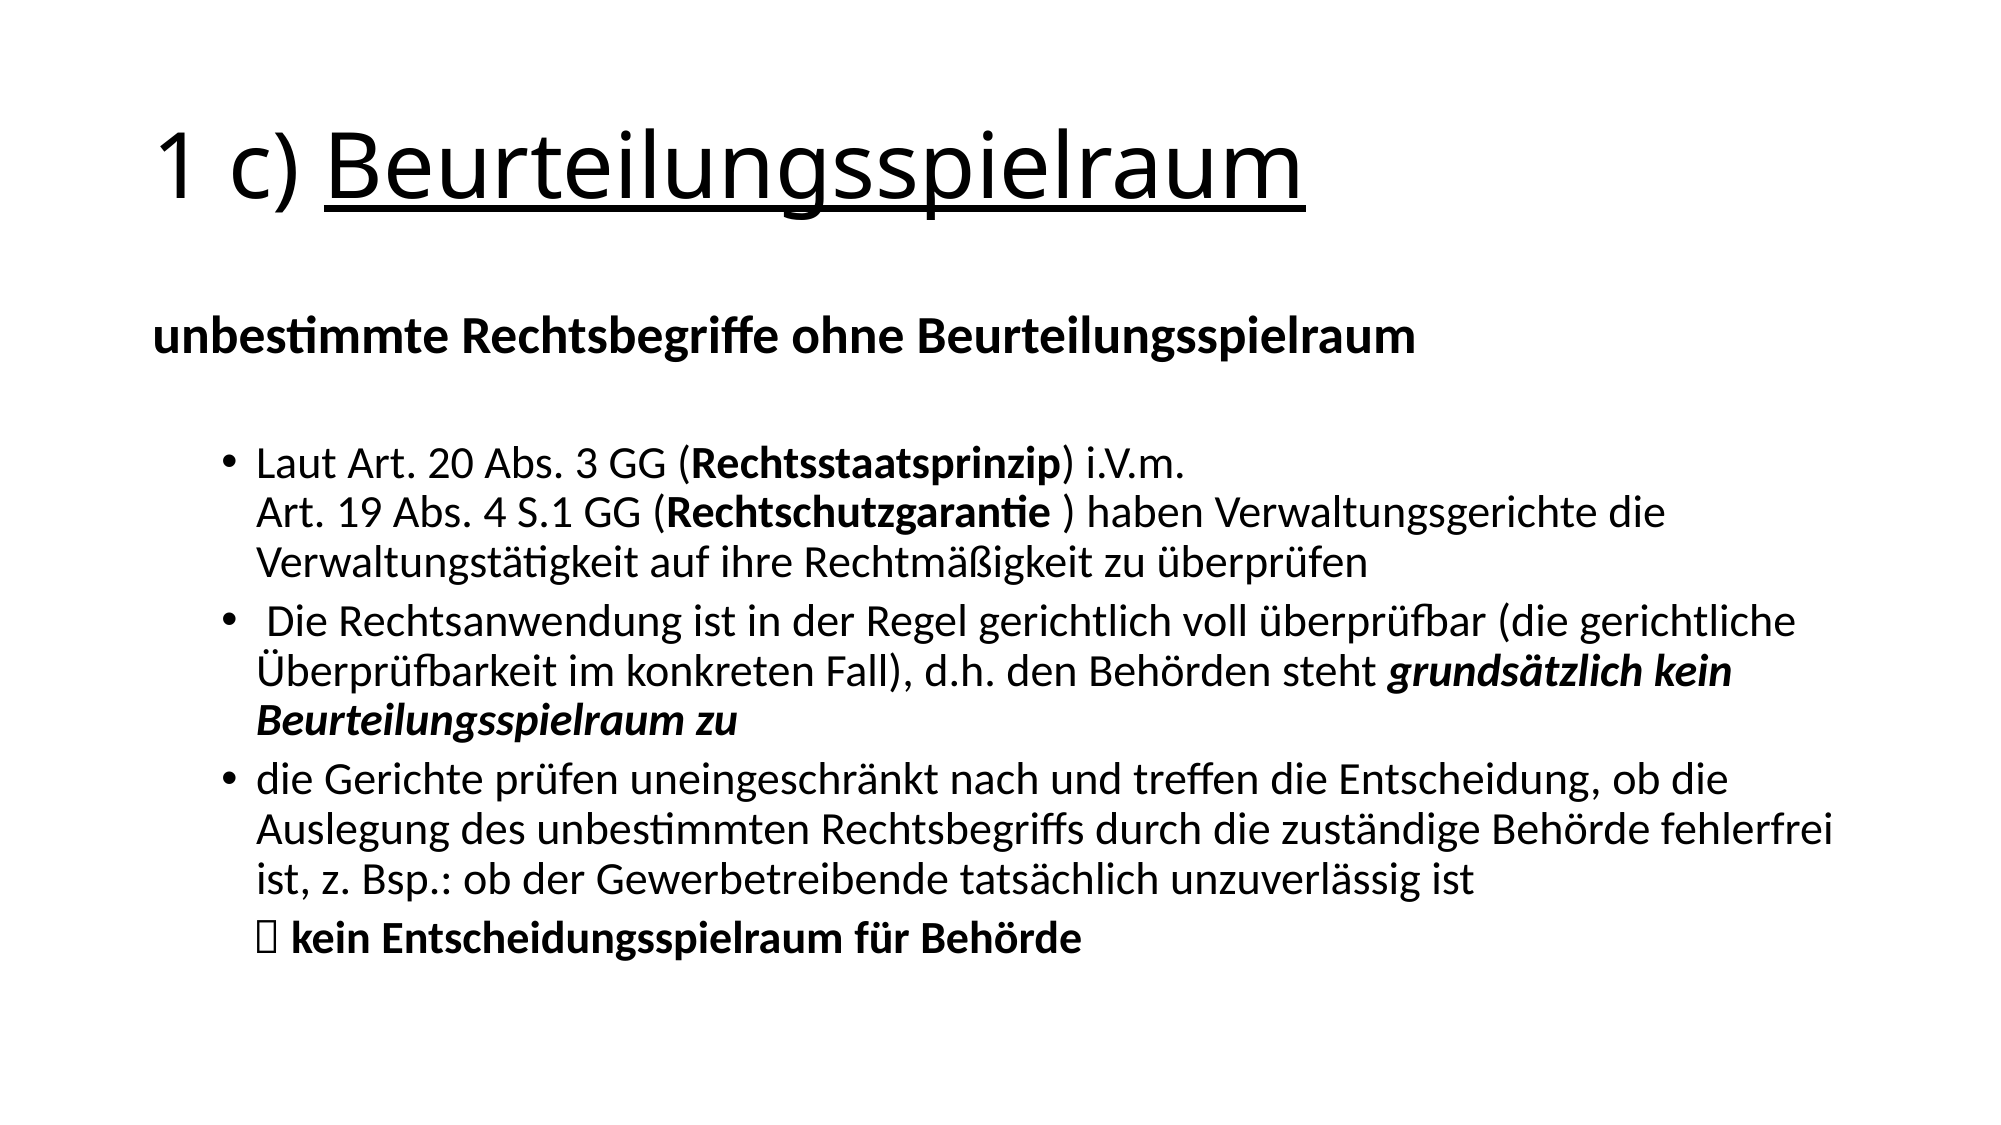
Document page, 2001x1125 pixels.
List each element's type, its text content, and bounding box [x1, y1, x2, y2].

list unbestimmte Rechtsbegriffe ohne Beurteilungsspielraum Laut Art. 20 Abs. 3 GG (Rechtsstaatsprinzip) i.V.m. Art. 19 Abs. 4 S.1 GG (Rechtschutzgarantie ) haben Verwaltungsgerichte die Verwaltungstätigkeit auf ihre Rechtmäßigkeit zu überprüfen Die Rechtsanwendung ist in der Regel gerichtlich voll überprüfbar (die gerichtliche Überprüfbarkeit im konkreten Fall), d.h. den Behörden steht grundsätzlich kein Beurteilungsspielraum zu die Gerichte prüfen uneingeschränkt nach und treffen die Entscheidung, ob die Auslegung des unbestimmten Rechtsbegriffs durch die zuständige Behörde fehlerfrei ist, z. Bsp.: ob der Gewerbetreibende tatsächlich unzuverlässig ist  kein Entscheidungsspielraum für Behörde [137, 299, 1863, 1014]
title 1 c) Beurteilungsspielraum [137, 59, 1863, 278]
